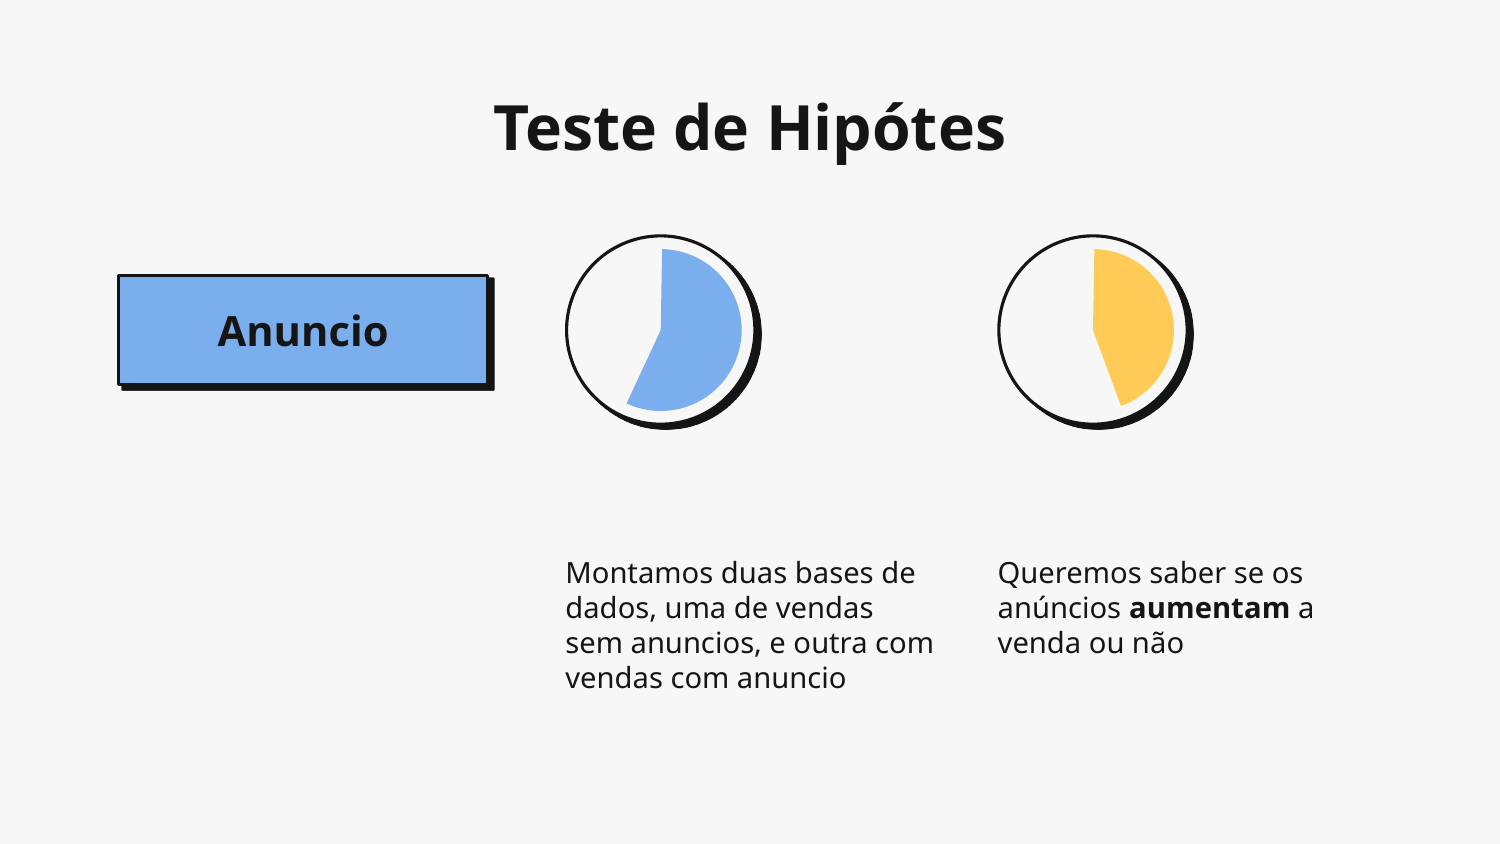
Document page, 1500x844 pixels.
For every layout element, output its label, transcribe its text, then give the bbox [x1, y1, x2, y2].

title Teste de Hipótes [118, 72, 1382, 167]
text_box [998, 235, 1188, 425]
text_box Montamos duas bases de dados, uma de vendas sem anuncios, e outra com vendas com anuncio [550, 539, 950, 720]
text_box Queremos saber se os anúncios aumentam a venda ou não [982, 539, 1382, 720]
text_box [1092, 249, 1174, 407]
text_box [626, 249, 742, 412]
text_box Anuncio [118, 275, 488, 385]
text_box [566, 235, 755, 425]
